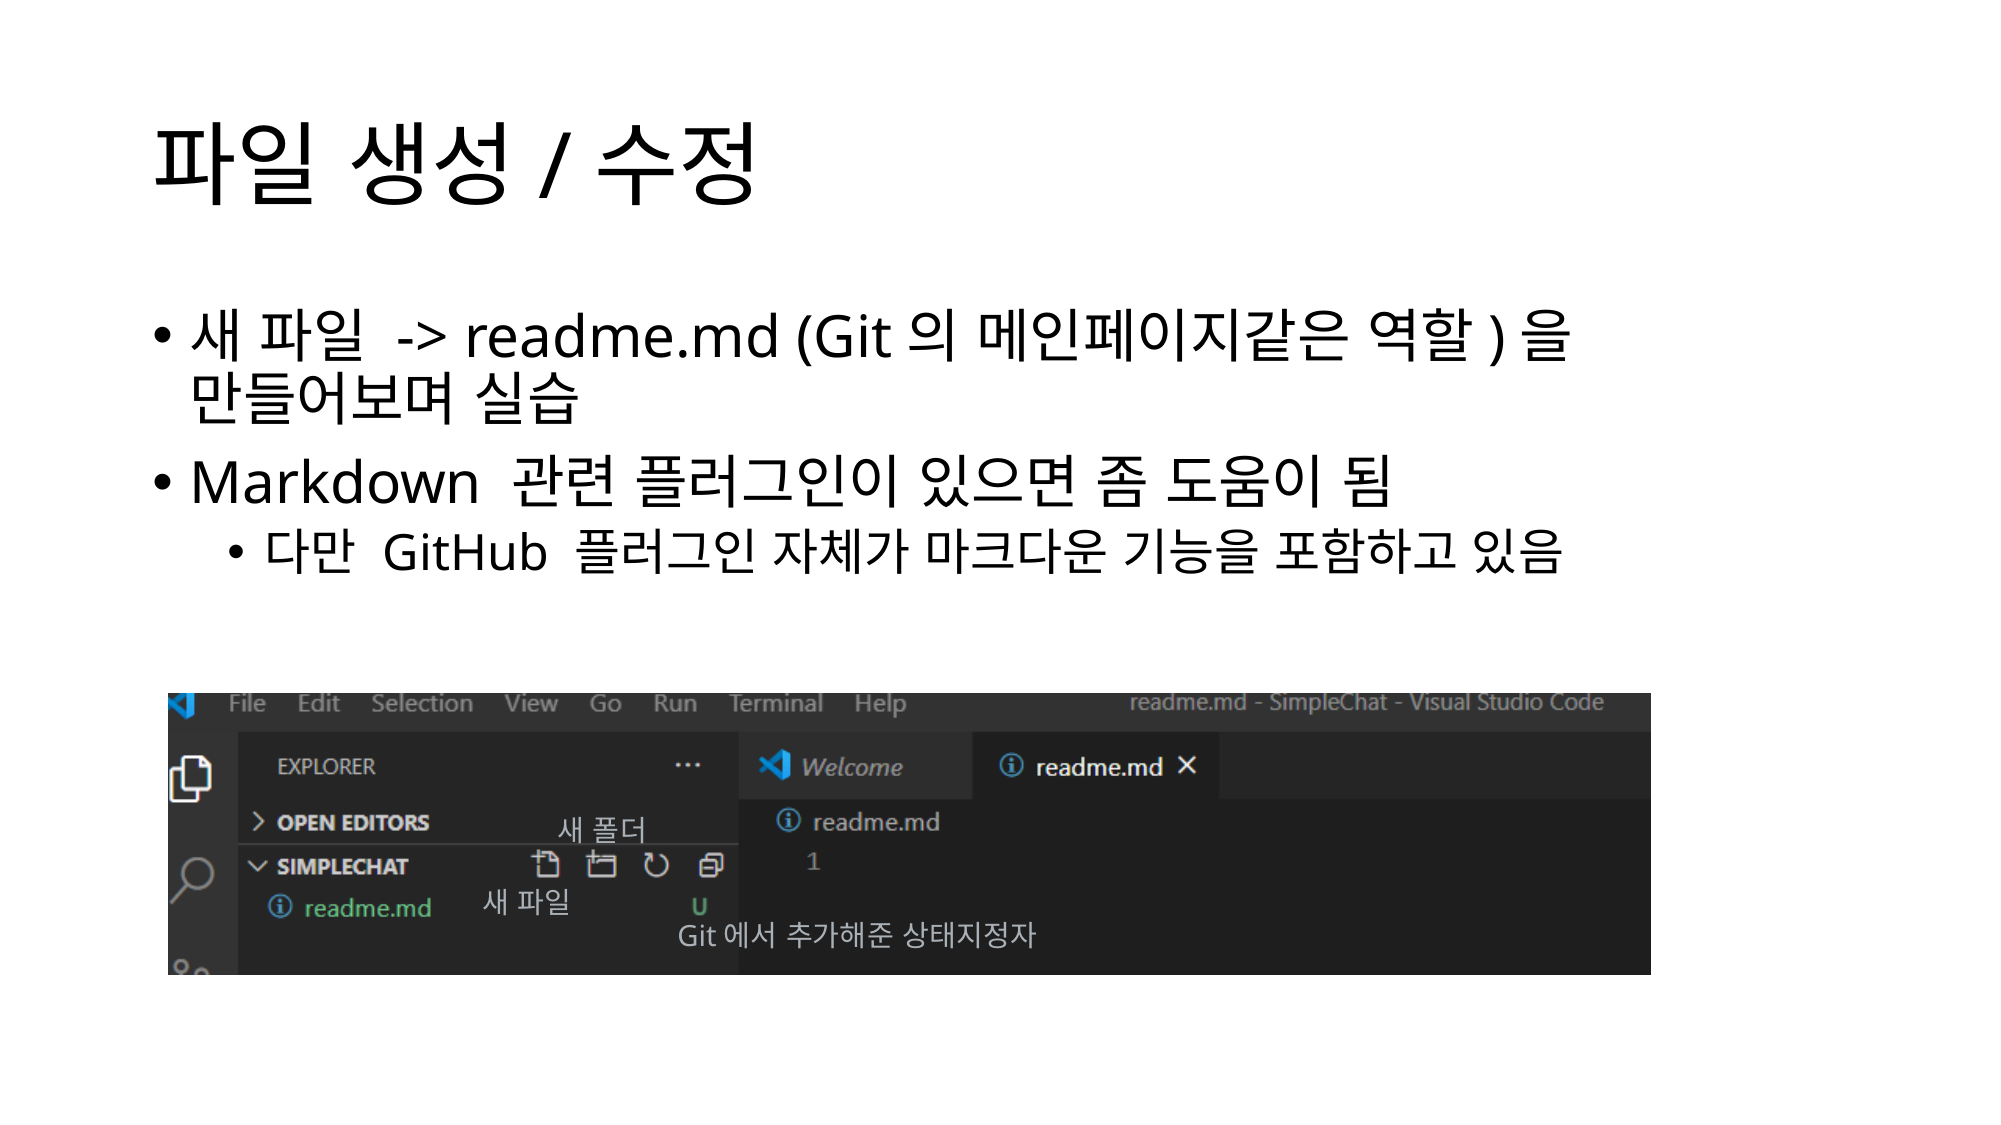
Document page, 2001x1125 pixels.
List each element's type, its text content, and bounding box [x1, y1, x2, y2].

list 새 파일 -> readme.md (Git의 메인페이지같은 역할)을 만들어보며 실습 Markdown 관련 플러그인이 있으면 좀 도움이 됨 다만 GitHub 플러그인 자체가 마크다운 기능을 포함하고 있음 [137, 299, 1863, 1014]
picture [168, 693, 1651, 975]
title 파일 생성/수정 [137, 59, 1863, 278]
